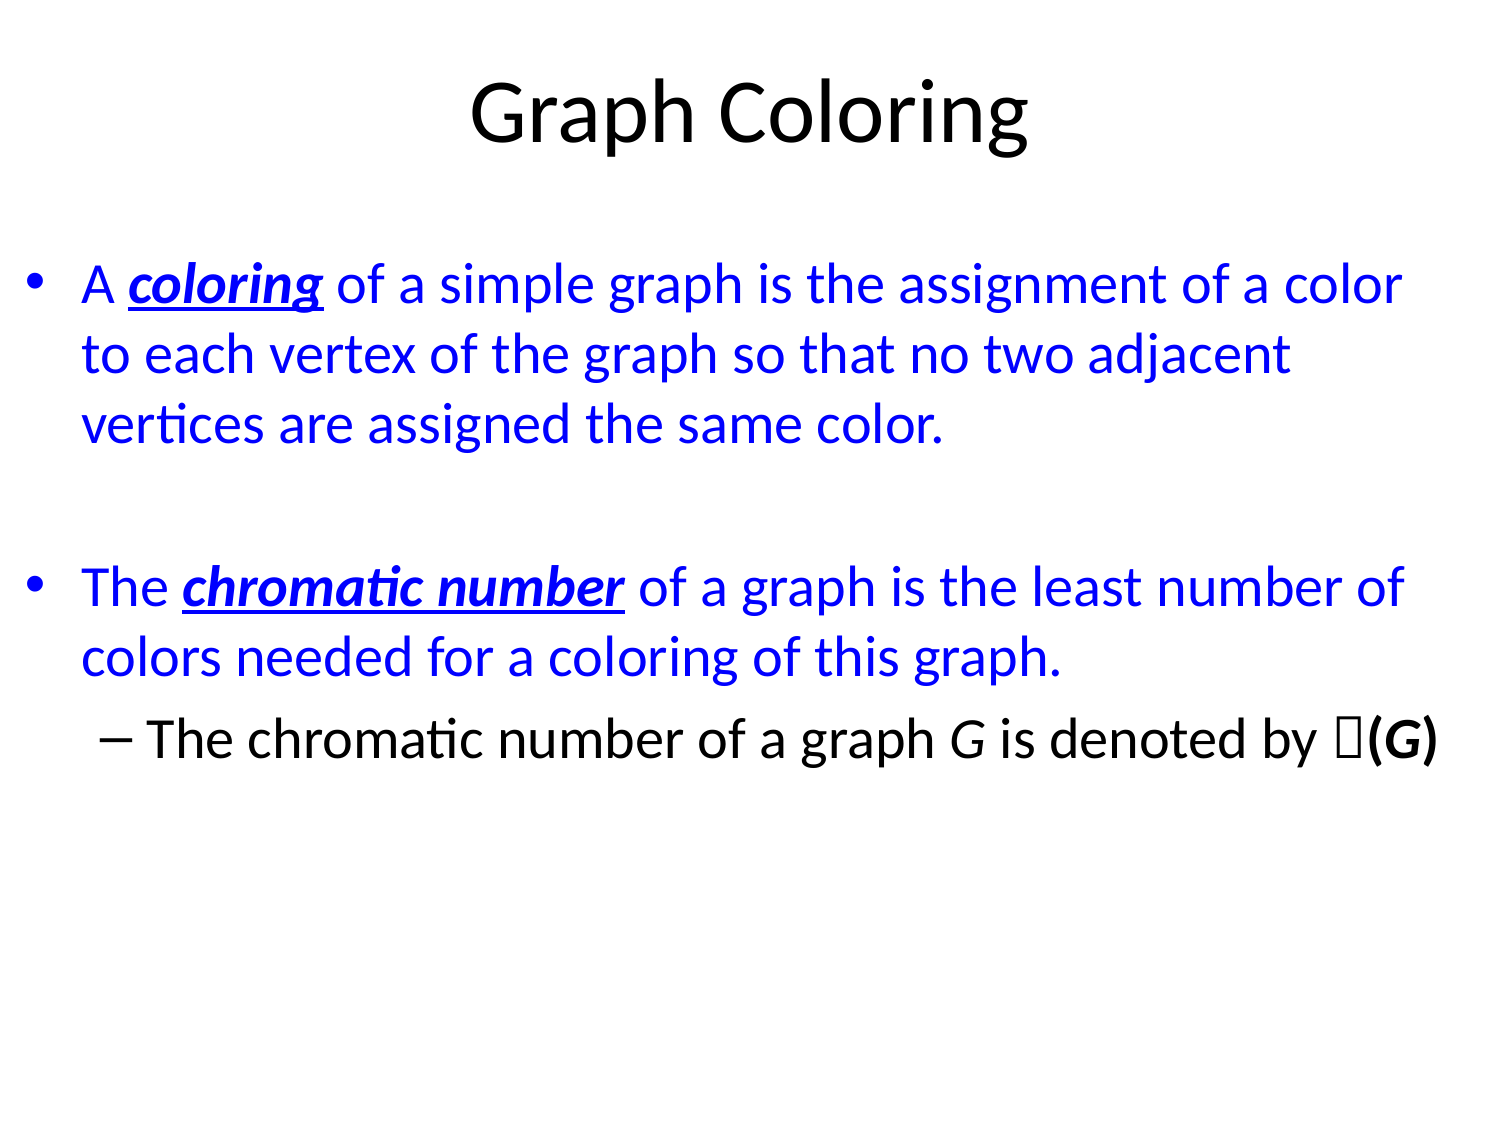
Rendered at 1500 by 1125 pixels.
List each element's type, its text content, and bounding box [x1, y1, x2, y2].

title Graph Coloring [74, 37, 1426, 176]
list A coloring of a simple graph is the assignment of a color to each vertex of the graph so that no two adjacent vertices are assigned the same color. The chromatic number of a graph is the least number of colors needed for a coloring of this graph. The chromatic number of a graph G is denoted by (G) [24, 237, 1463, 1101]
